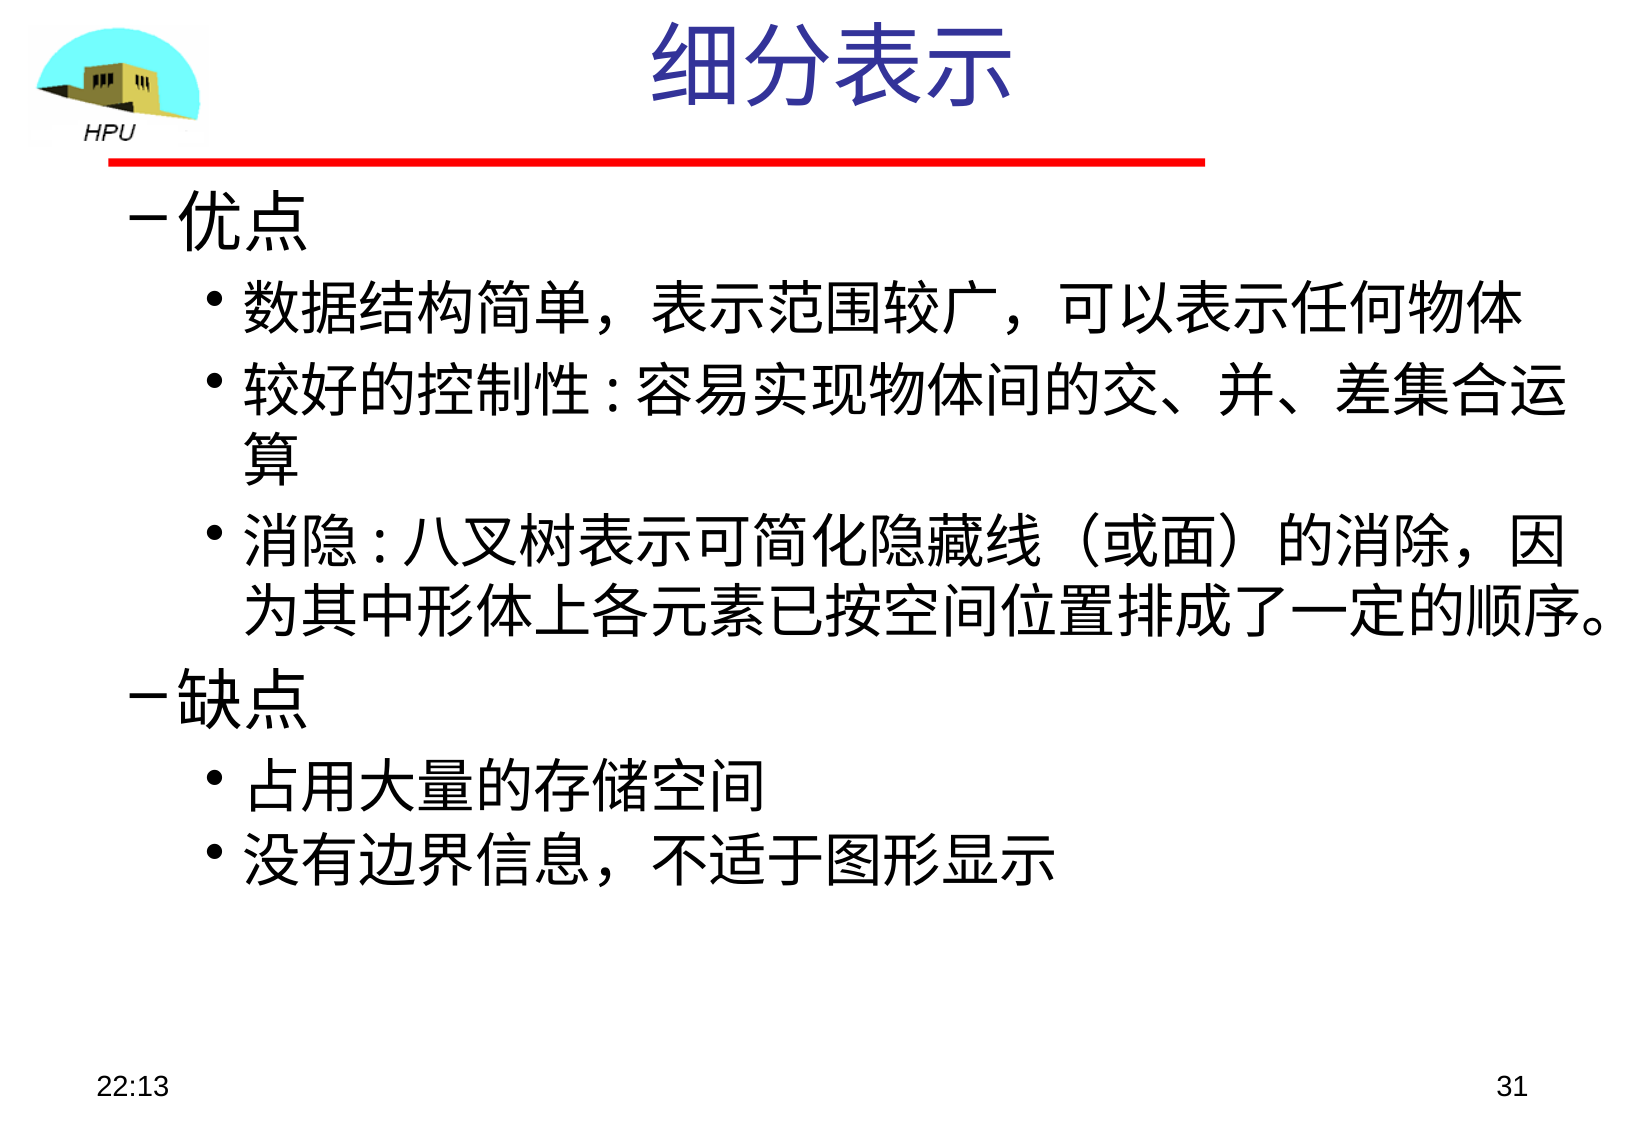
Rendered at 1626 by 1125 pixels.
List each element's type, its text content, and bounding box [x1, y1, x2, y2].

slide_number 31 [1164, 1059, 1544, 1113]
title 细分表示 [162, 0, 1504, 125]
list 优点 数据结构简单，表示范围较广，可以表示任何物体 较好的控制性:容易实现物体间的交、并、差集合运算 消隐:八叉树表示可简化隐藏线（或面）的消除，因为其中形体上各元素已按空间位置排成了一定的顺序。 缺点 占用大量的存储空间 没有边界信息，不适于图形显示 [39, 171, 1603, 1035]
picture [27, 24, 217, 154]
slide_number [80, 1059, 461, 1113]
